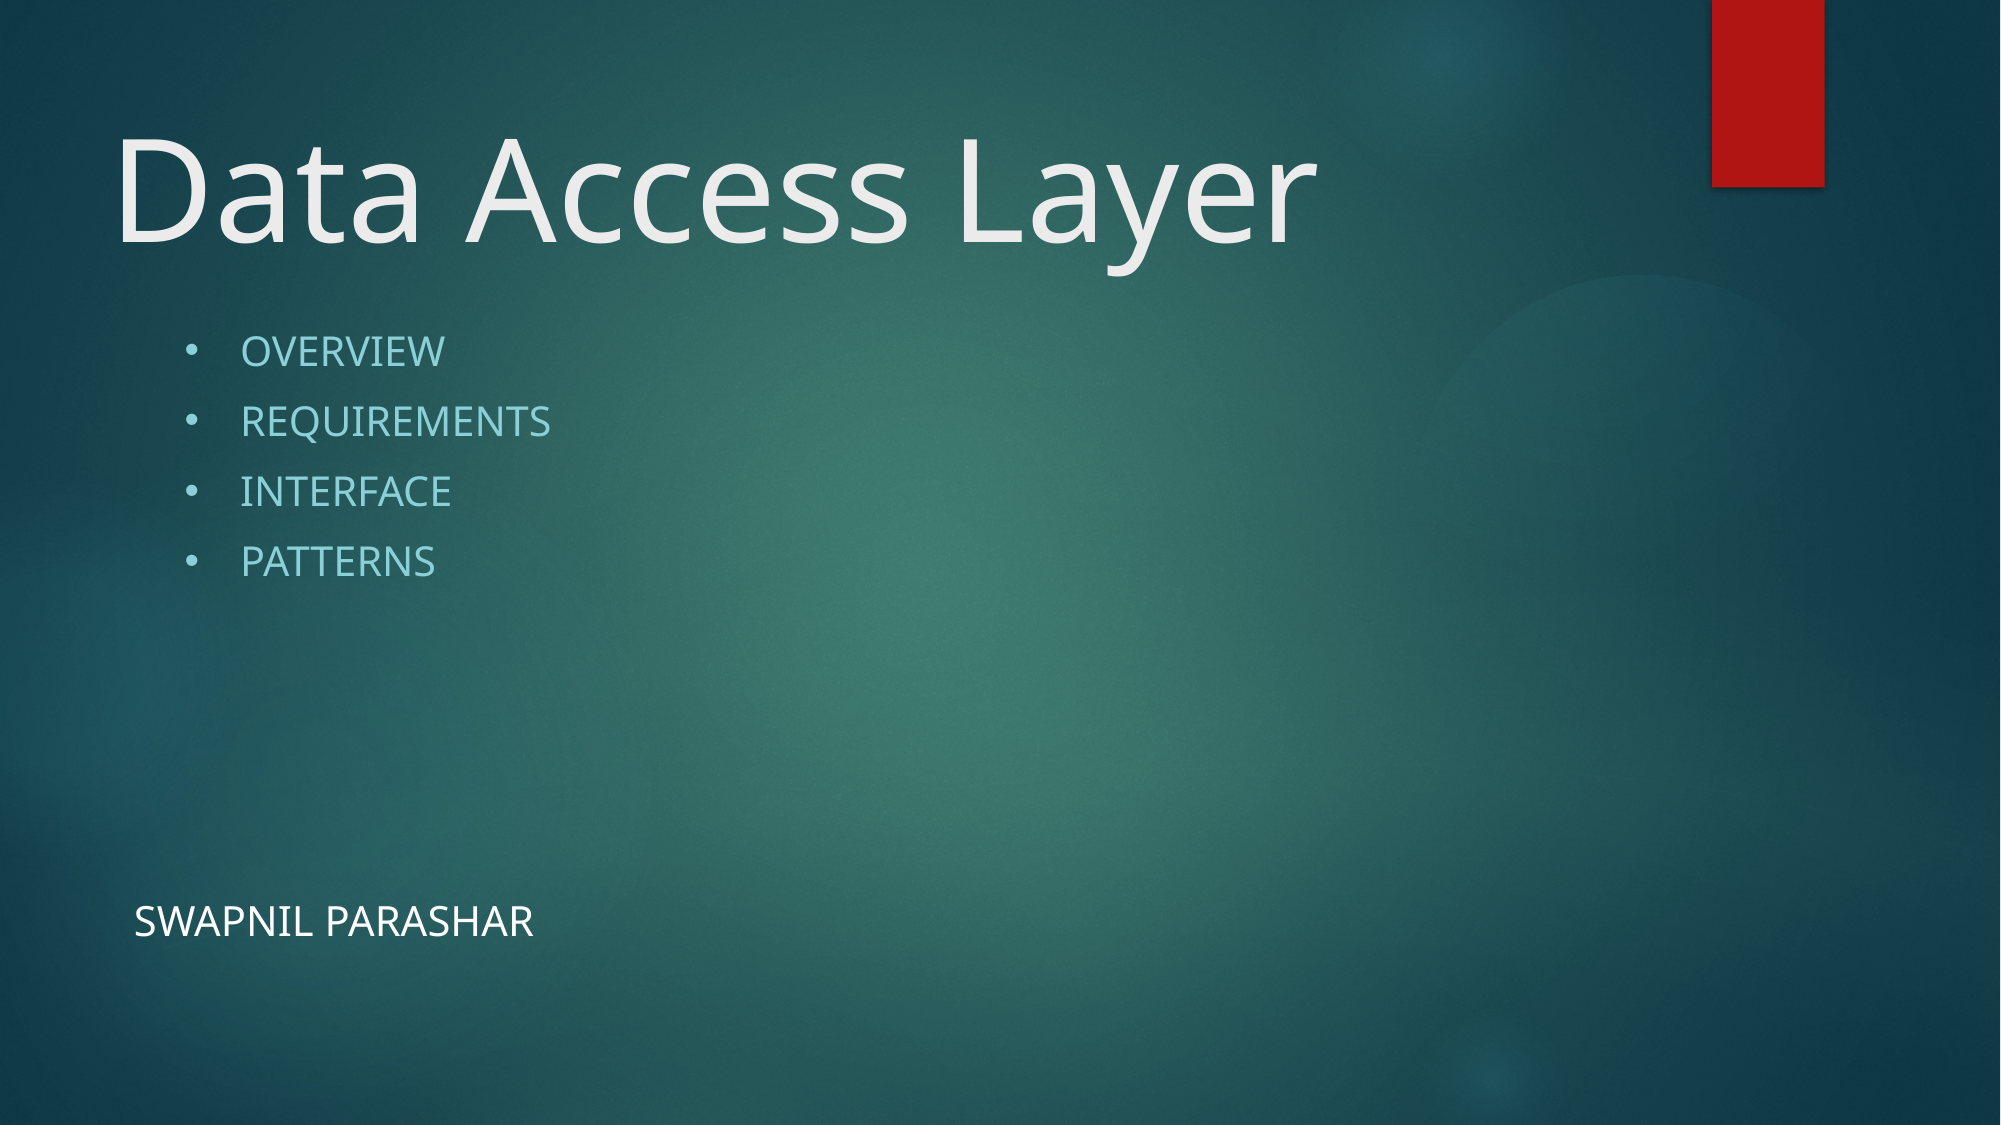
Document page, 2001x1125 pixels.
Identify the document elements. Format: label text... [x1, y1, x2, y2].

title Data Access Layer [101, 54, 1551, 280]
text_box Overview requirements interface patterns [176, 317, 1823, 595]
subtitle Swapnil parashar [126, 886, 1575, 1029]
picture [0, 0, 2001, 1125]
